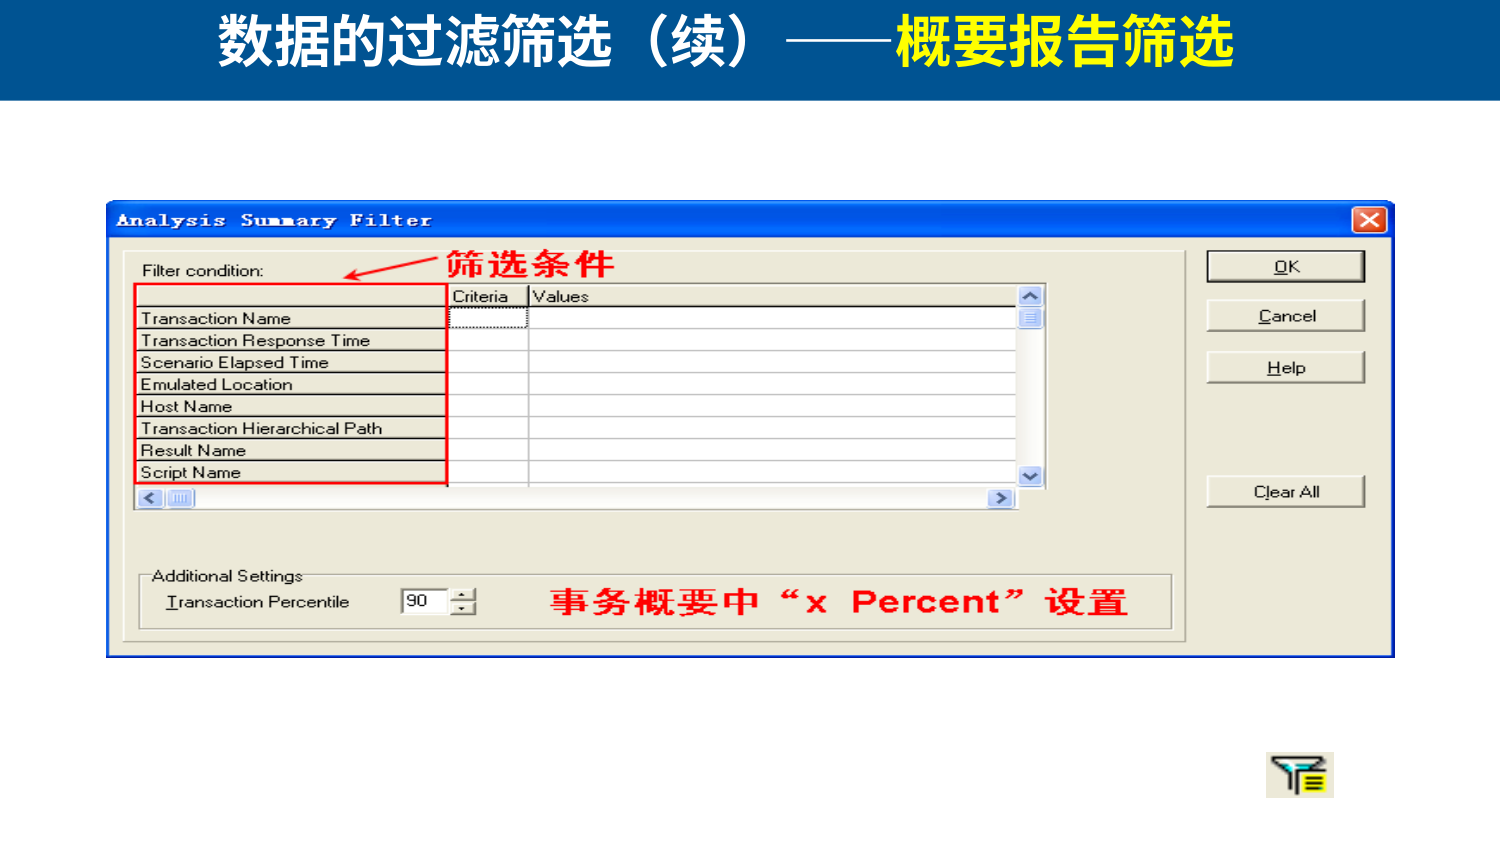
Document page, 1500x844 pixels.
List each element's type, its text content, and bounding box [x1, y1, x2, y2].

picture [1266, 752, 1334, 799]
title 数据的过滤筛选（续）——概要报告筛选 [118, 5, 1334, 76]
picture [105, 200, 1395, 658]
